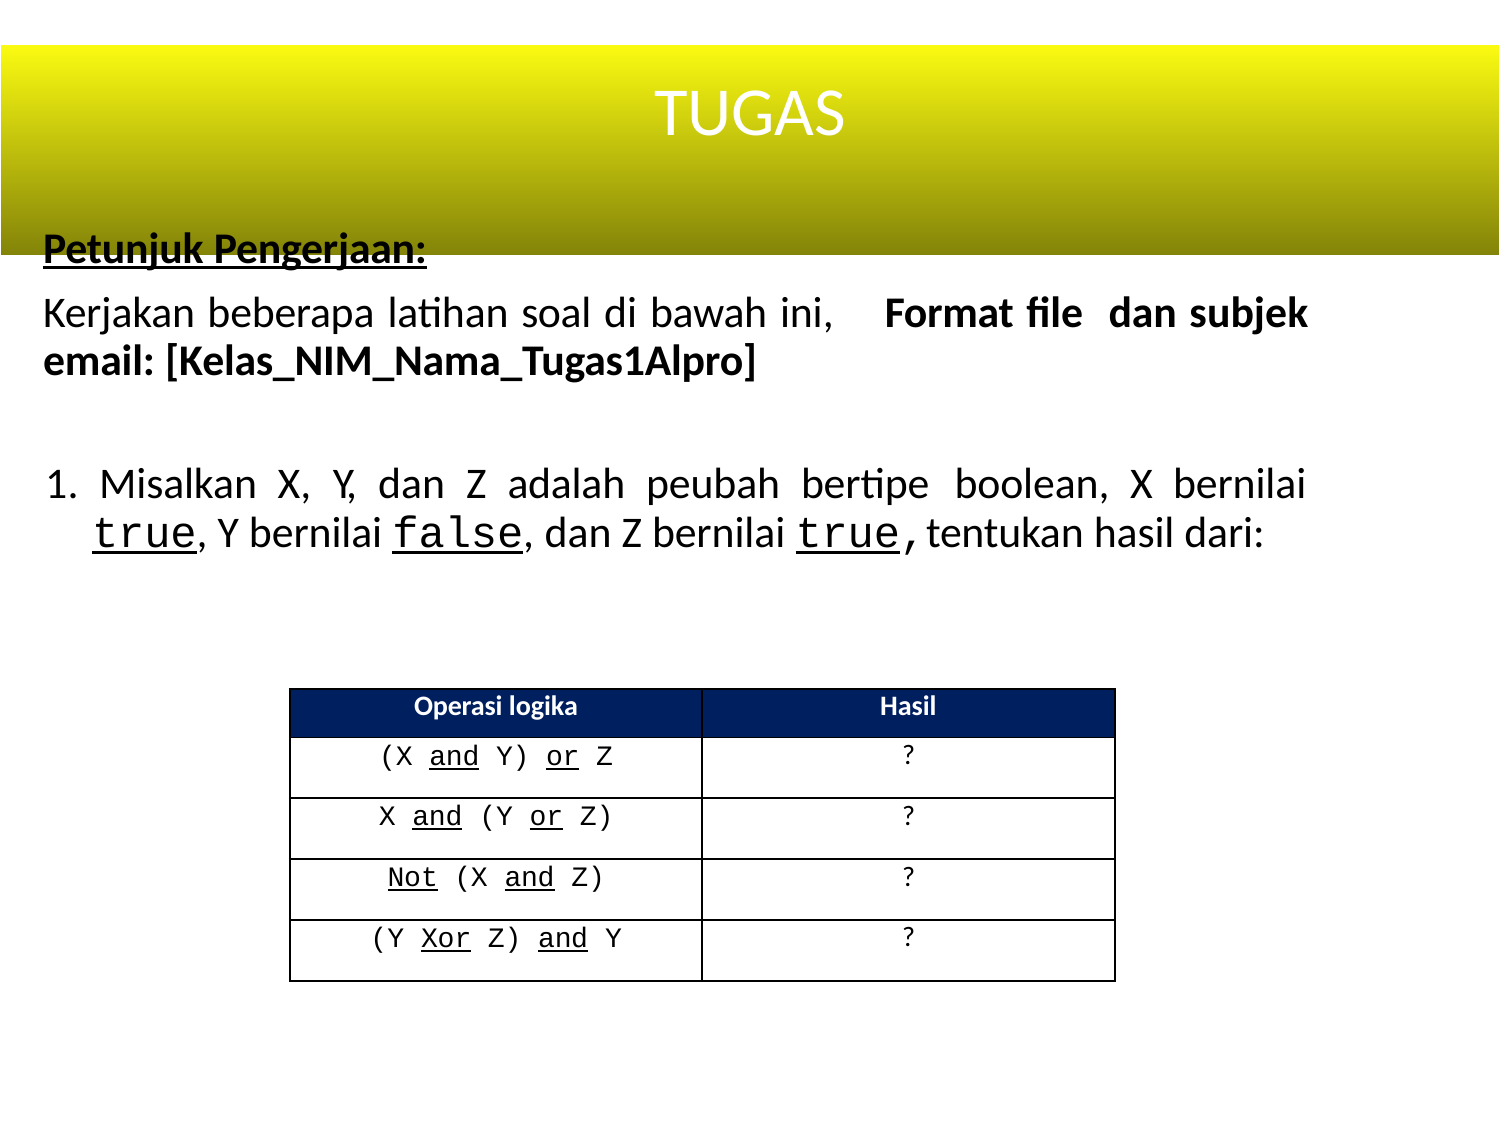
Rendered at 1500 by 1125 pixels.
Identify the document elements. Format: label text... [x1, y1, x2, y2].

table_cell ? [703, 799, 1114, 858]
table_cell ? [703, 860, 1114, 919]
title TUGAS [1, 45, 1499, 255]
table_header Hasil [703, 690, 1114, 737]
text_box Petunjuk Pengerjaan: Kerjakan beberapa latihan soal di bawah ini, Format file dan subjek email: [Kelas_NIM_Nama_Tugas1Alpro] 1. Misalkan X, Y, dan Z adalah peubah bertipe boolean, X bernilai true, Y bernilai false, dan Z bernilai true,tentukan hasil dari: [41, 206, 1310, 557]
table_header Operasi logika [291, 690, 701, 737]
table_cell (Y Xor Z) and Y [291, 921, 701, 980]
table_cell Not (X and Z) [291, 860, 701, 919]
table_cell ? [703, 738, 1114, 797]
table_cell ? [703, 921, 1114, 980]
table_cell (X and Y) or Z [291, 738, 701, 797]
table_cell X and (Y or Z) [291, 799, 701, 858]
